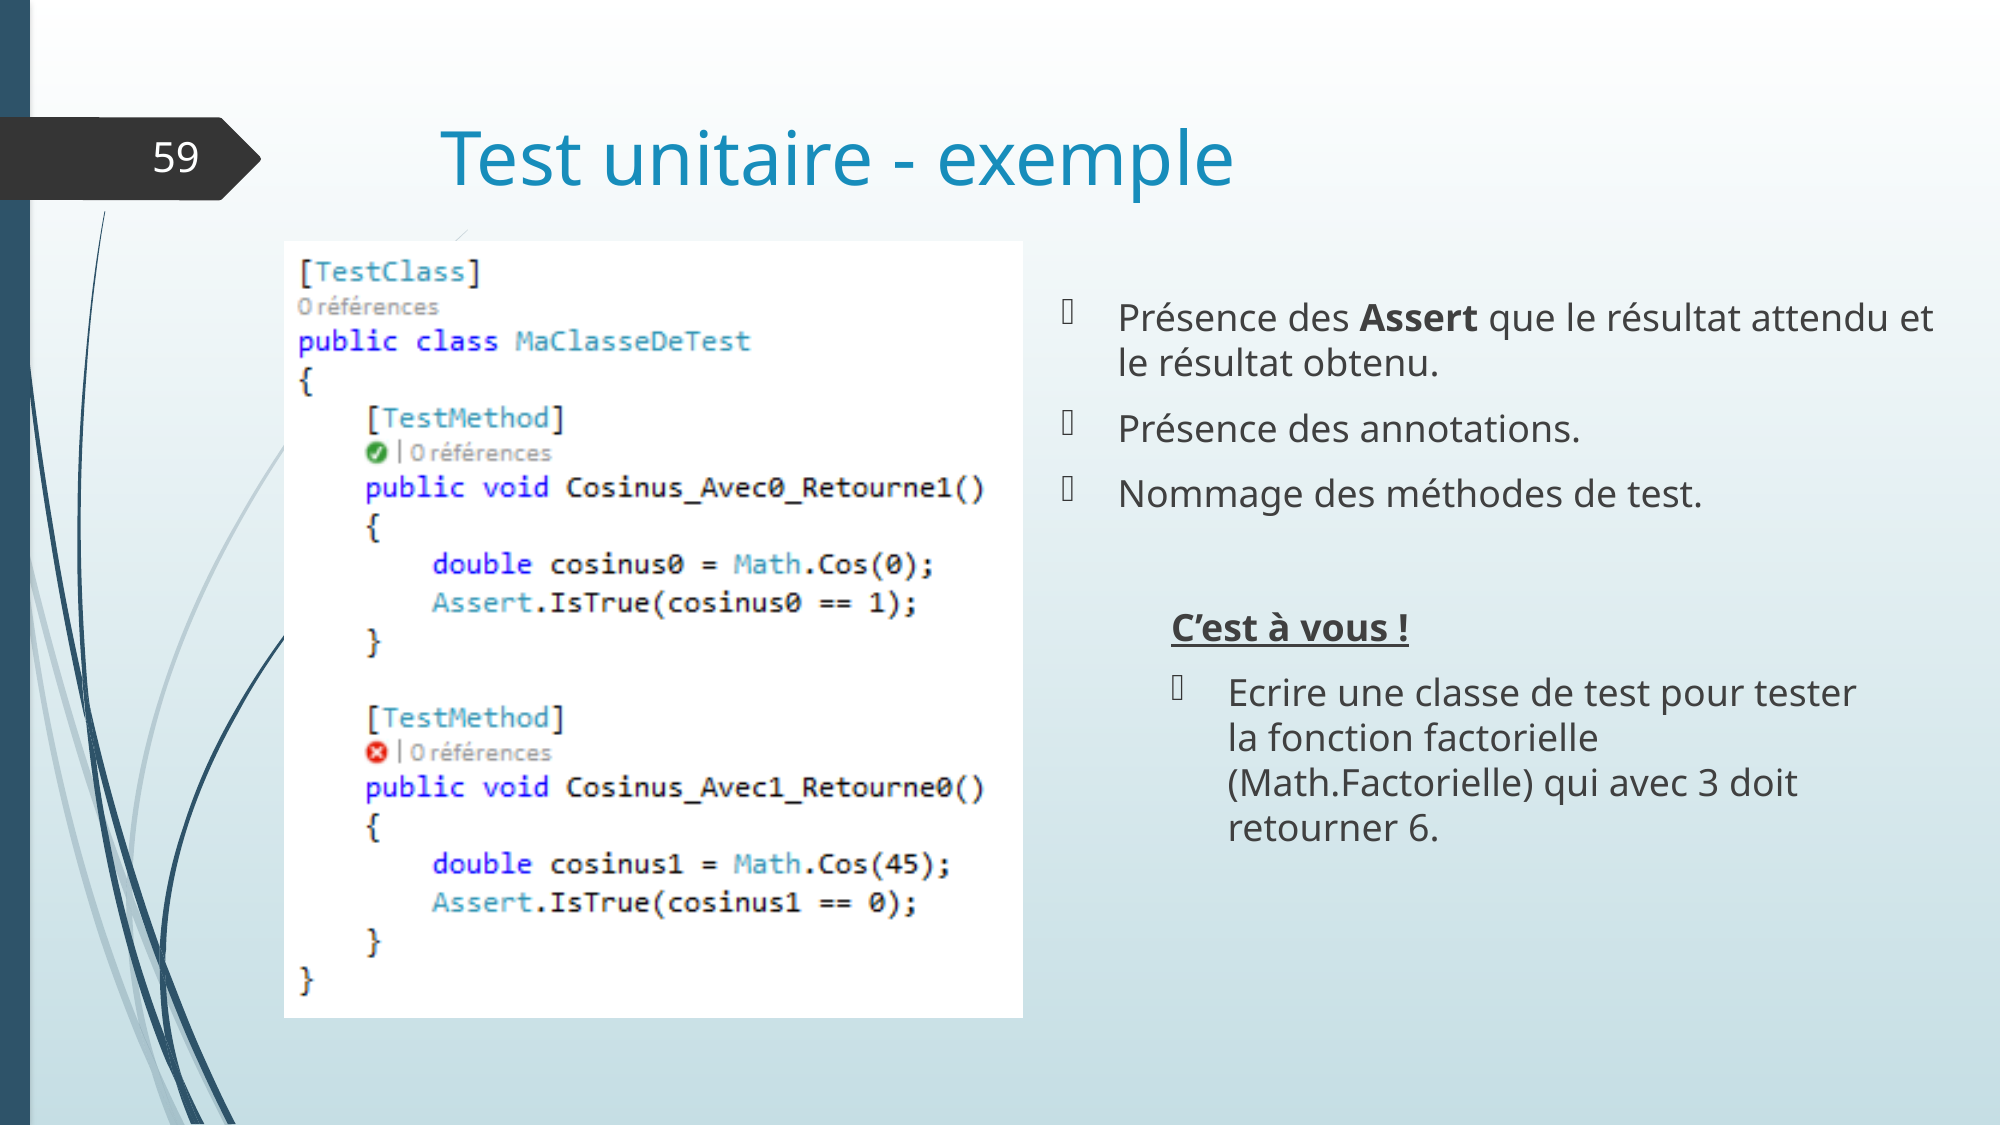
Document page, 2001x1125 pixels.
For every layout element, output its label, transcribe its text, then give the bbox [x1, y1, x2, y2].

slide_number 59 [87, 129, 216, 190]
title Test unitaire - exemple [425, 102, 1888, 313]
picture [284, 241, 1023, 1019]
text_box C’est à vous ! Ecrire une classe de test pour tester la fonction factorielle (Math.Factorielle) qui avec 3 doit retourner 6. [1156, 595, 1894, 992]
list Présence des Assert que le résultat attendu et le résultat obtenu. Présence des annotations. Nommage des méthodes de test. [1046, 286, 1954, 906]
